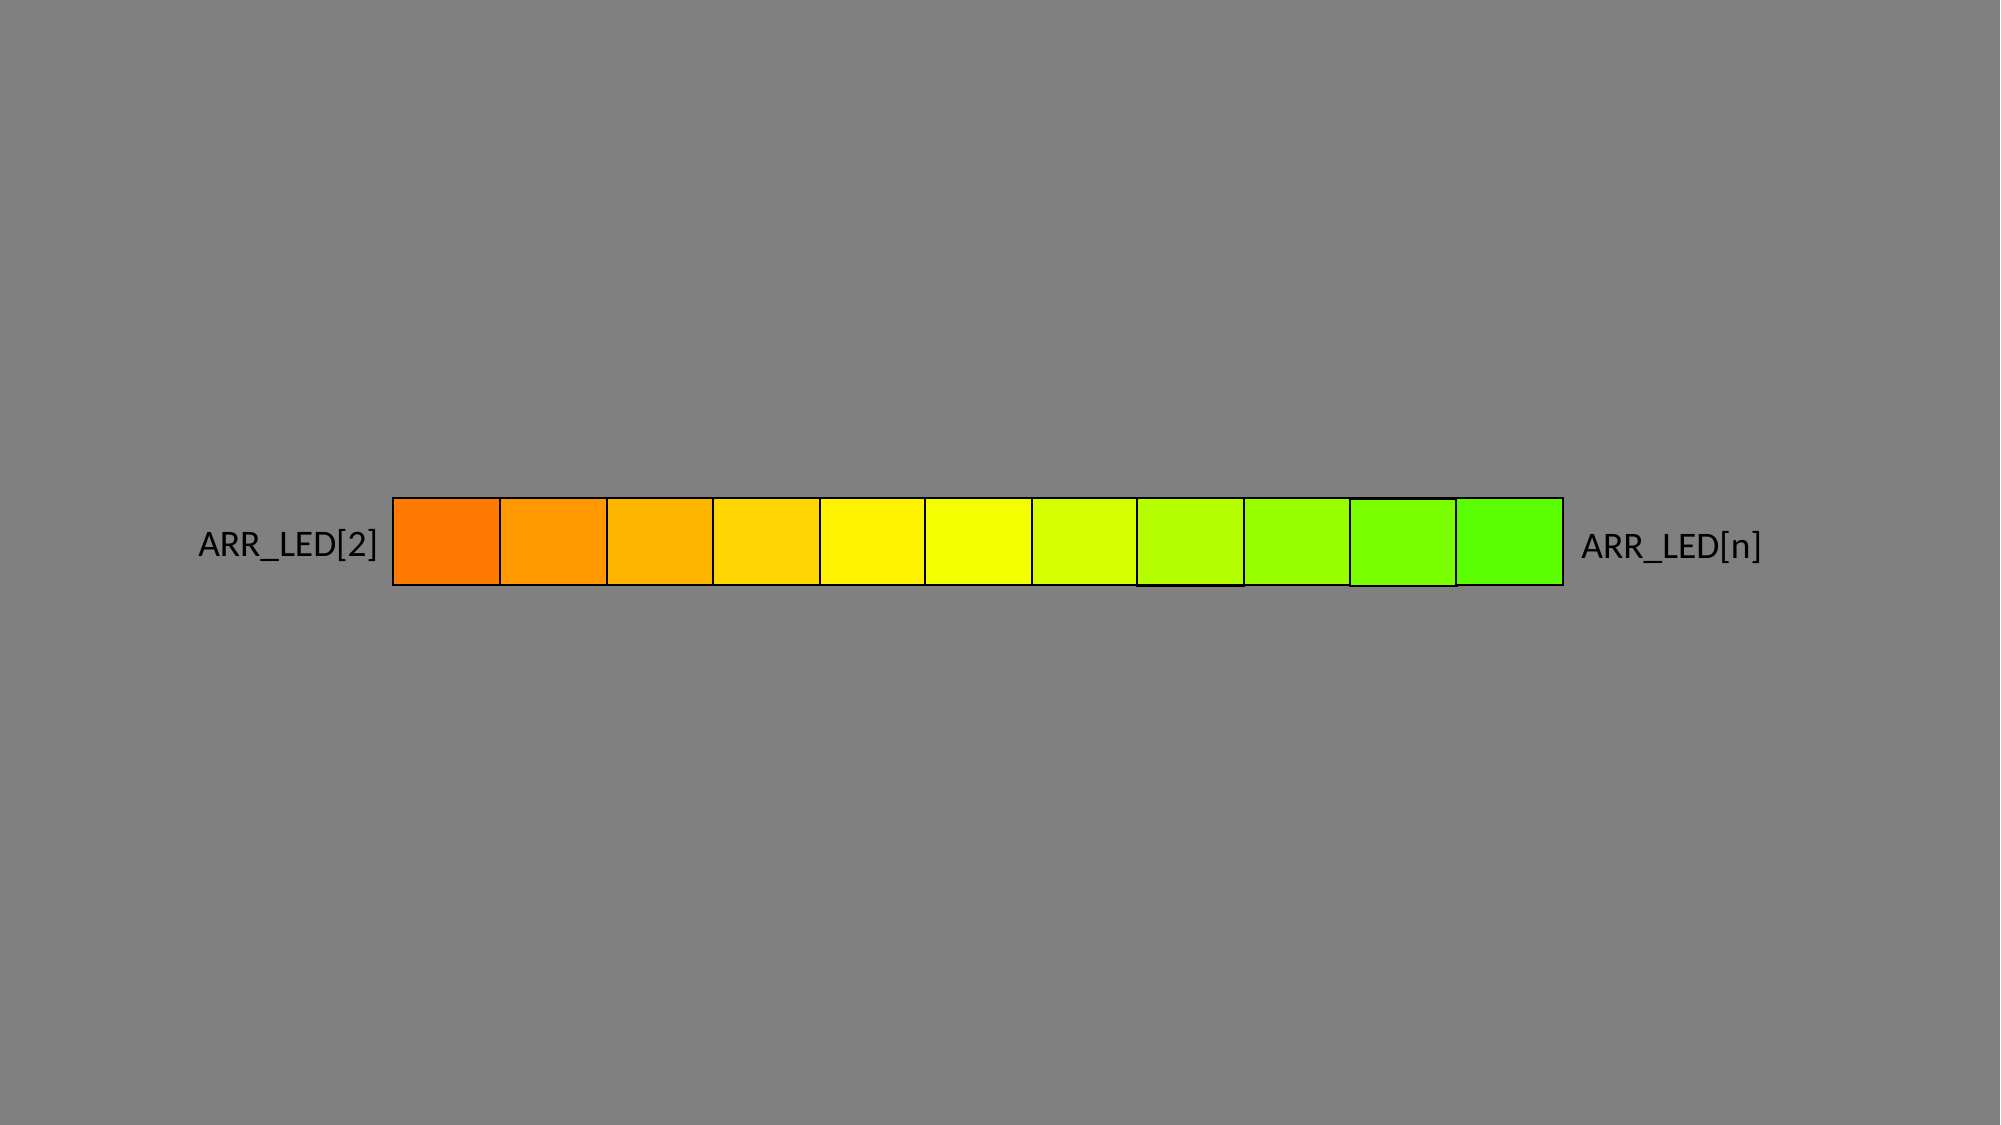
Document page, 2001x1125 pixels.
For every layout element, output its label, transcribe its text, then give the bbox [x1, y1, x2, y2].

text_box [924, 497, 1031, 586]
text_box [606, 497, 712, 586]
text_box [712, 497, 819, 586]
text_box [499, 497, 606, 586]
text_box [392, 497, 499, 586]
text_box [1136, 497, 1245, 587]
text_box [1243, 497, 1349, 586]
text_box ARR_LED[2] [183, 511, 394, 571]
text_box [1455, 497, 1564, 586]
text_box [1349, 497, 1458, 587]
text_box ARR_LED[n] [1566, 513, 1778, 574]
text_box [1031, 497, 1136, 586]
text_box [819, 497, 924, 586]
